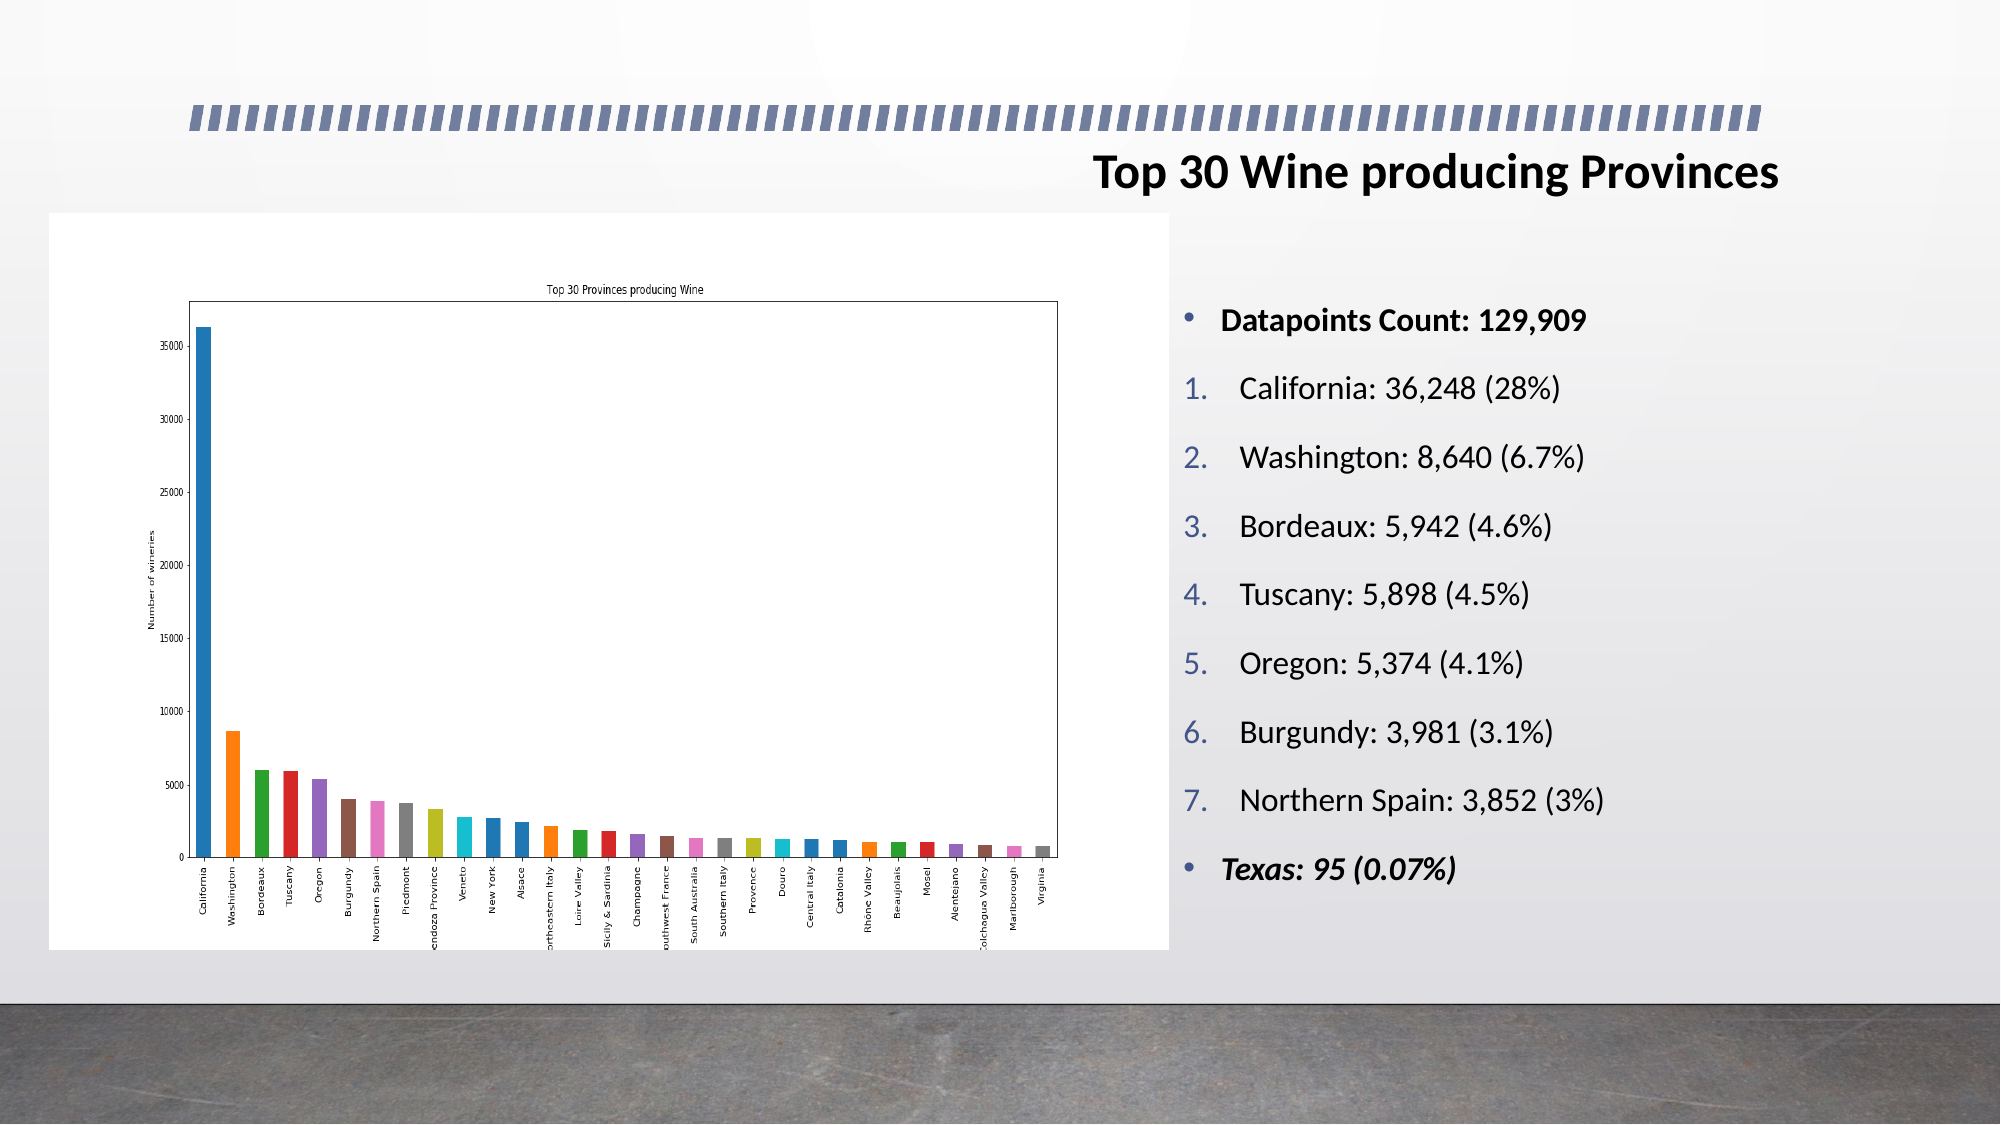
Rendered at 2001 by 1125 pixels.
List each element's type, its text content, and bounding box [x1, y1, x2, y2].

title Top 30 Wine producing Provinces [1077, 138, 1810, 214]
list Datapoints Count: 129,909 California: 36,248 (28%) Washington: 8,640 (6.7%) Bordeaux: 5,942 (4.6%) Tuscany: 5,898 (4.5%) Oregon: 5,374 (4.1%) Burgundy: 3,981 (3.1%) Northern Spain: 3,852 (3%) Texas: 95 (0.07%) [1169, 282, 1761, 926]
picture [49, 212, 1169, 950]
picture [0, 1004, 2000, 1124]
